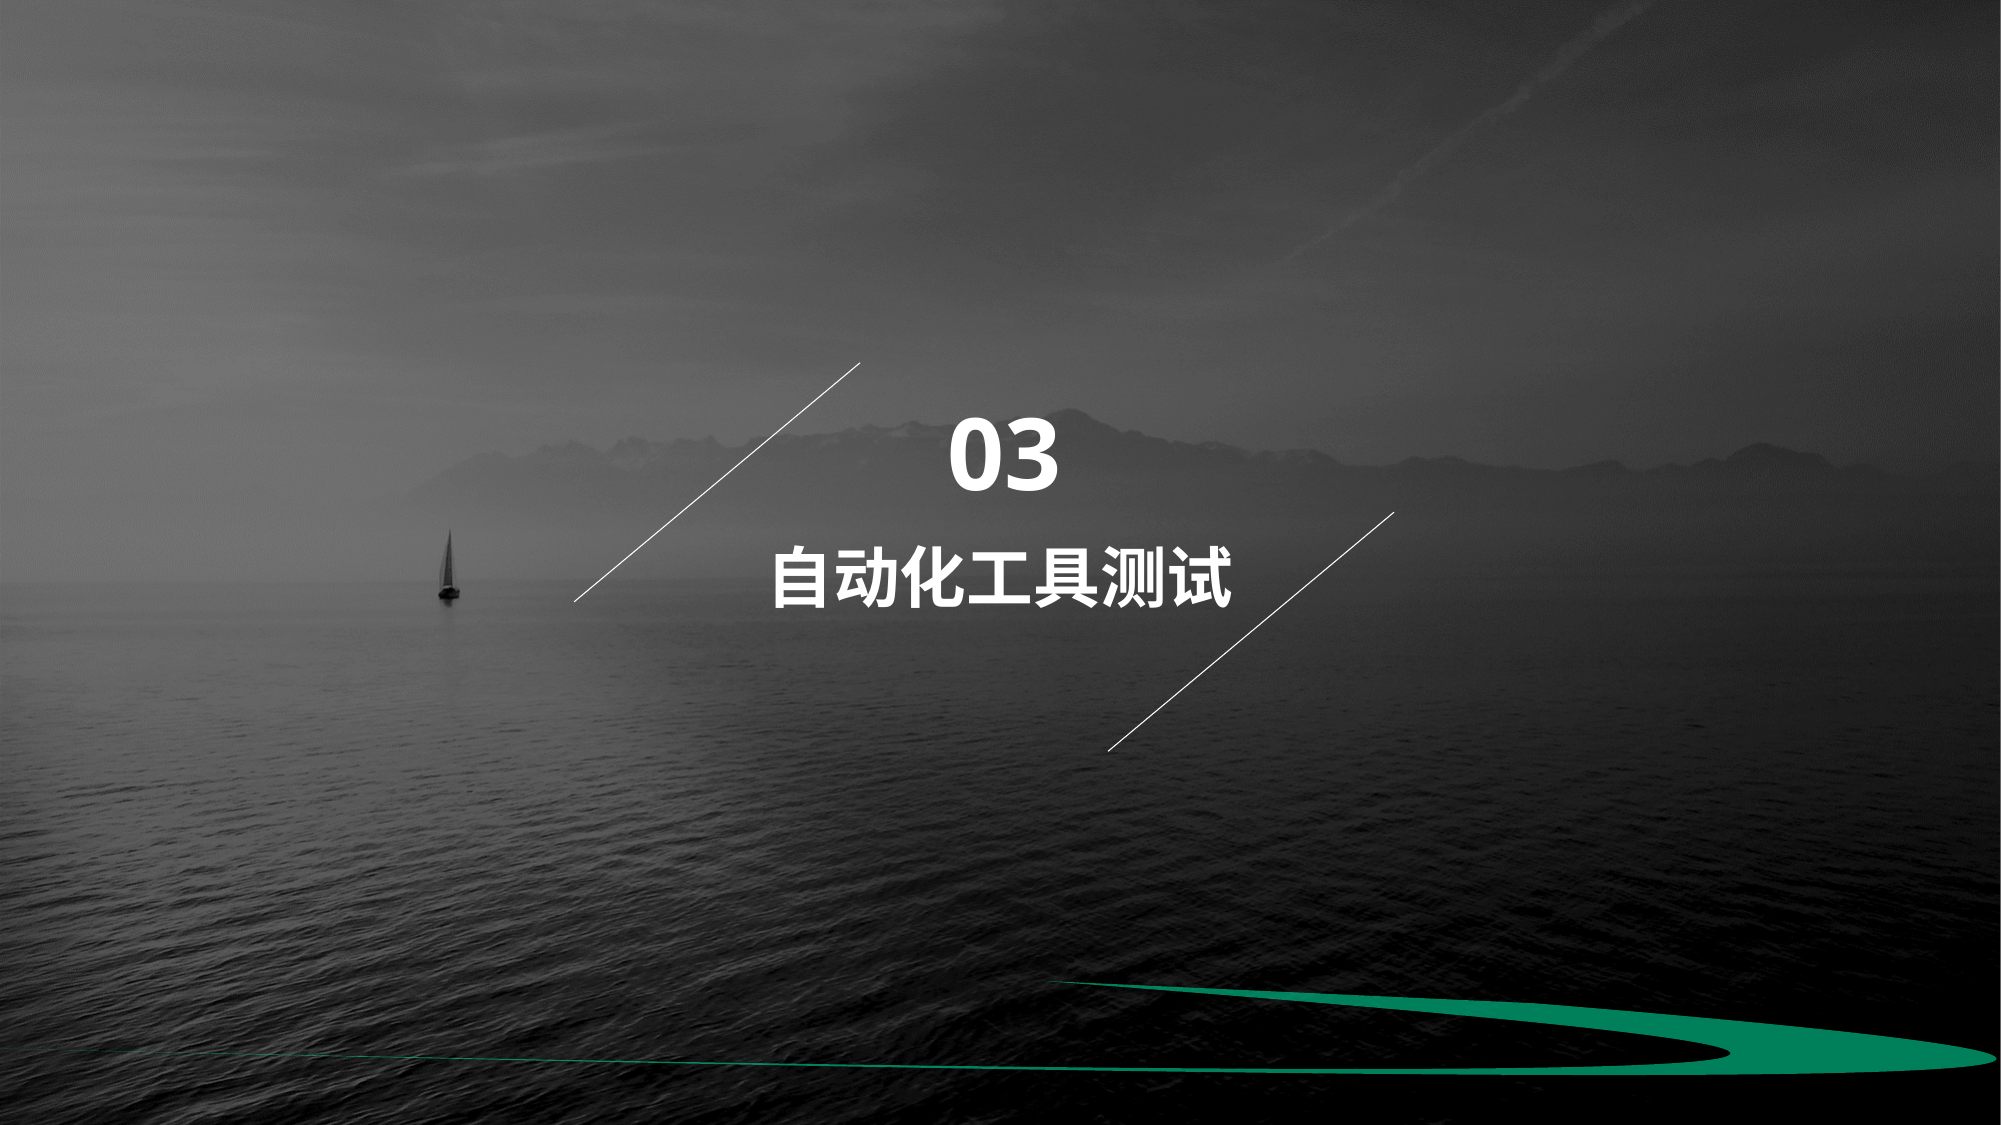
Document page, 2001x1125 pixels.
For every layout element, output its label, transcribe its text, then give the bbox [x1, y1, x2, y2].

title 自动化工具测试 [678, 518, 1322, 633]
text_box 03 [932, 382, 1108, 518]
picture [0, 0, 2001, 1125]
